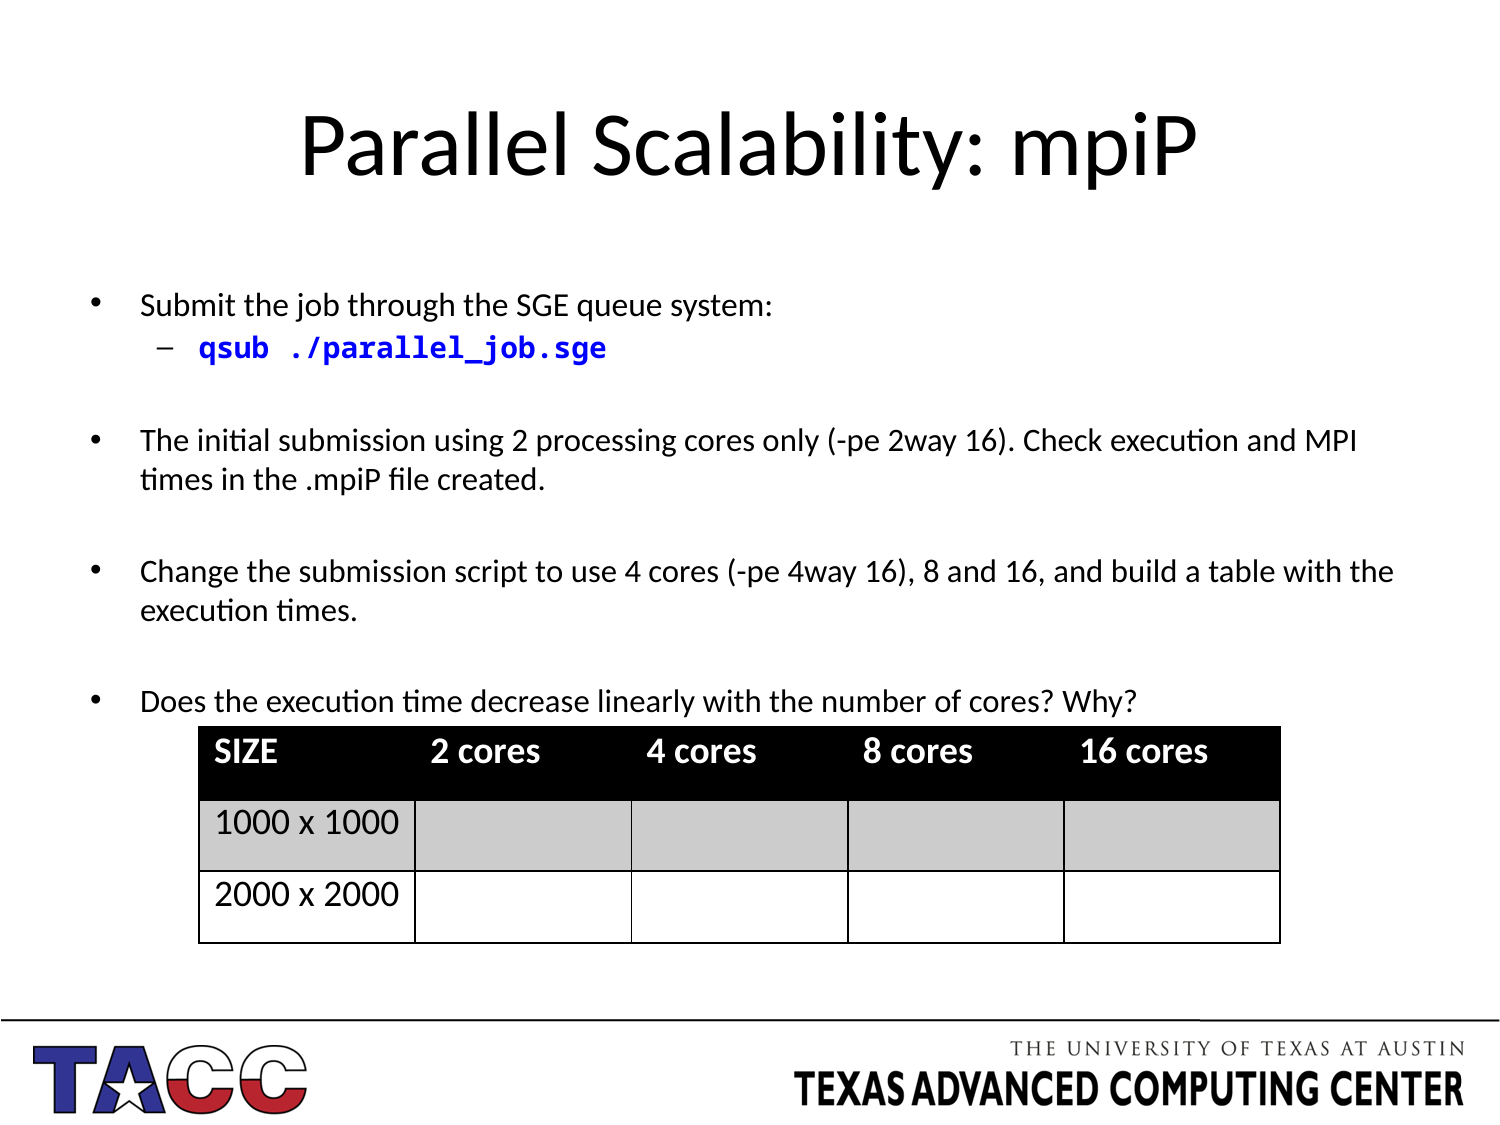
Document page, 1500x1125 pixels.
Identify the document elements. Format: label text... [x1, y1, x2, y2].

title Parallel Scalability: mpiP [75, 45, 1425, 233]
table_cell [632, 872, 847, 942]
table_cell 2000 x 2000 [200, 872, 414, 942]
table_header 4 cores [632, 728, 847, 797]
table_header 16 cores [1065, 728, 1279, 797]
table_cell [1065, 872, 1279, 942]
list Submit the job through the SGE queue system: qsub ./parallel_job.sge The initial submission using 2 processing cores only (-pe 2way 16). Check execution and MPI times in the .mpiP file created. Change the submission script to use 4 cores (-pe 4way 16), 8 and 16, and build a table with the execution times. Does the execution time decrease linearly with the number of cores? Why? [75, 275, 1425, 728]
table_cell [849, 801, 1063, 870]
table_cell [1065, 801, 1279, 870]
table_header 2 cores [416, 728, 631, 797]
table_cell [416, 801, 631, 870]
table_cell [632, 801, 847, 870]
table_header SIZE [200, 728, 414, 797]
picture [0, 1018, 1500, 1125]
table_cell [416, 872, 631, 942]
table_header 8 cores [849, 728, 1063, 797]
table_cell 1000 x 1000 [200, 801, 414, 870]
table_cell [849, 872, 1063, 942]
